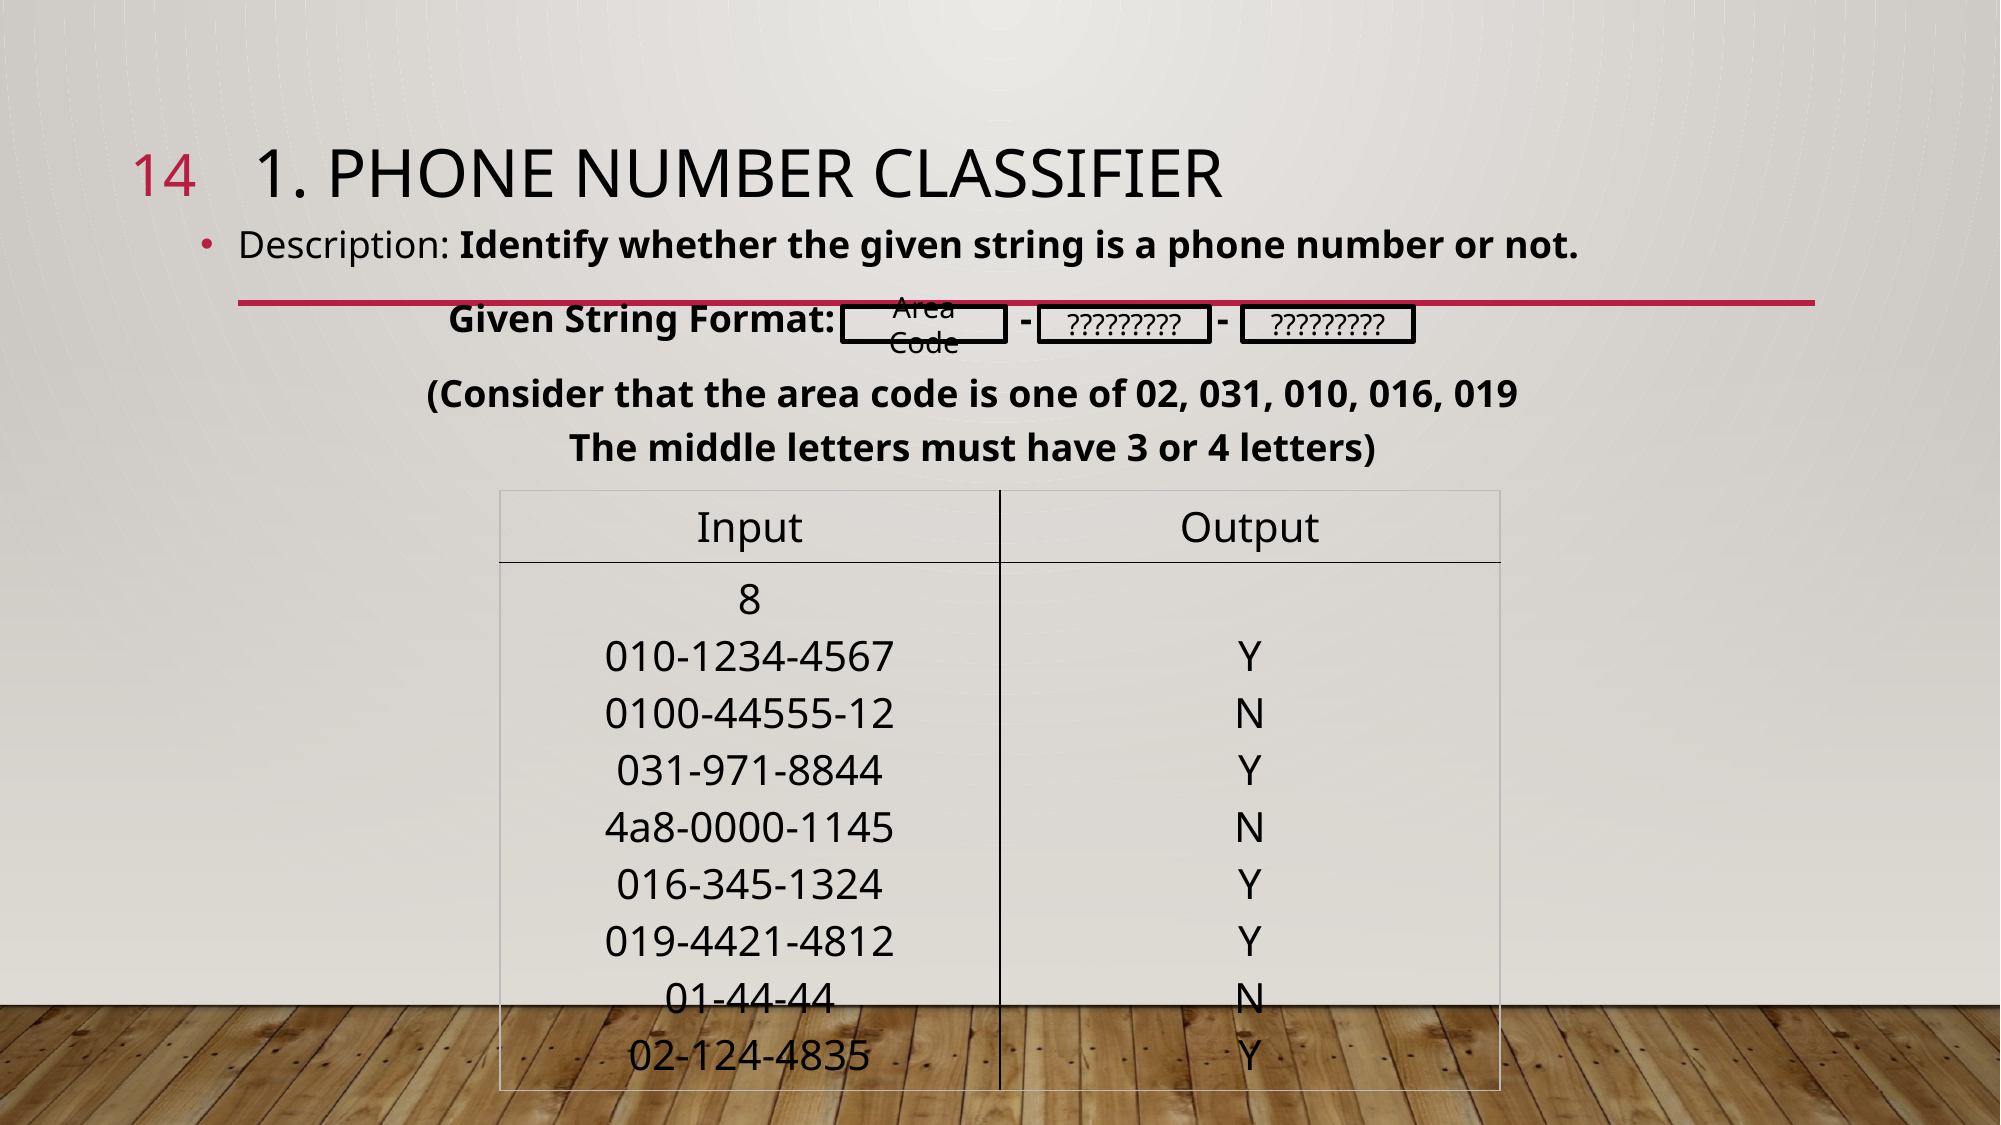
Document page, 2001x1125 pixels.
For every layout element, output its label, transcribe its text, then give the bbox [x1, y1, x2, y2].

slide_number 14 [78, 131, 212, 214]
title 1. Phone Number Classifier [238, 131, 1814, 305]
table_header Input [501, 491, 999, 562]
picture [0, 1005, 2000, 1125]
table_cell 8 010-1234-4567 0100-44555-12 031-971-8844 4a8-0000-1145 016-345-1324 019-4421-4812 01-44-44 02-124-4835 [501, 563, 999, 1090]
list Description: Identify whether the given string is a phone number or not. Given String Format: - - (Consider that the area code is one of 02, 031, 010, 016, 019 The middle letters must have 3 or 4 letters) [185, 138, 1761, 705]
table_header Output [1001, 491, 1499, 562]
table_cell Y N Y N Y Y N Y [1001, 563, 1499, 1090]
text_box Area Code [841, 305, 1007, 343]
text_box ????????? [1038, 305, 1211, 343]
text_box ????????? [1242, 305, 1415, 343]
